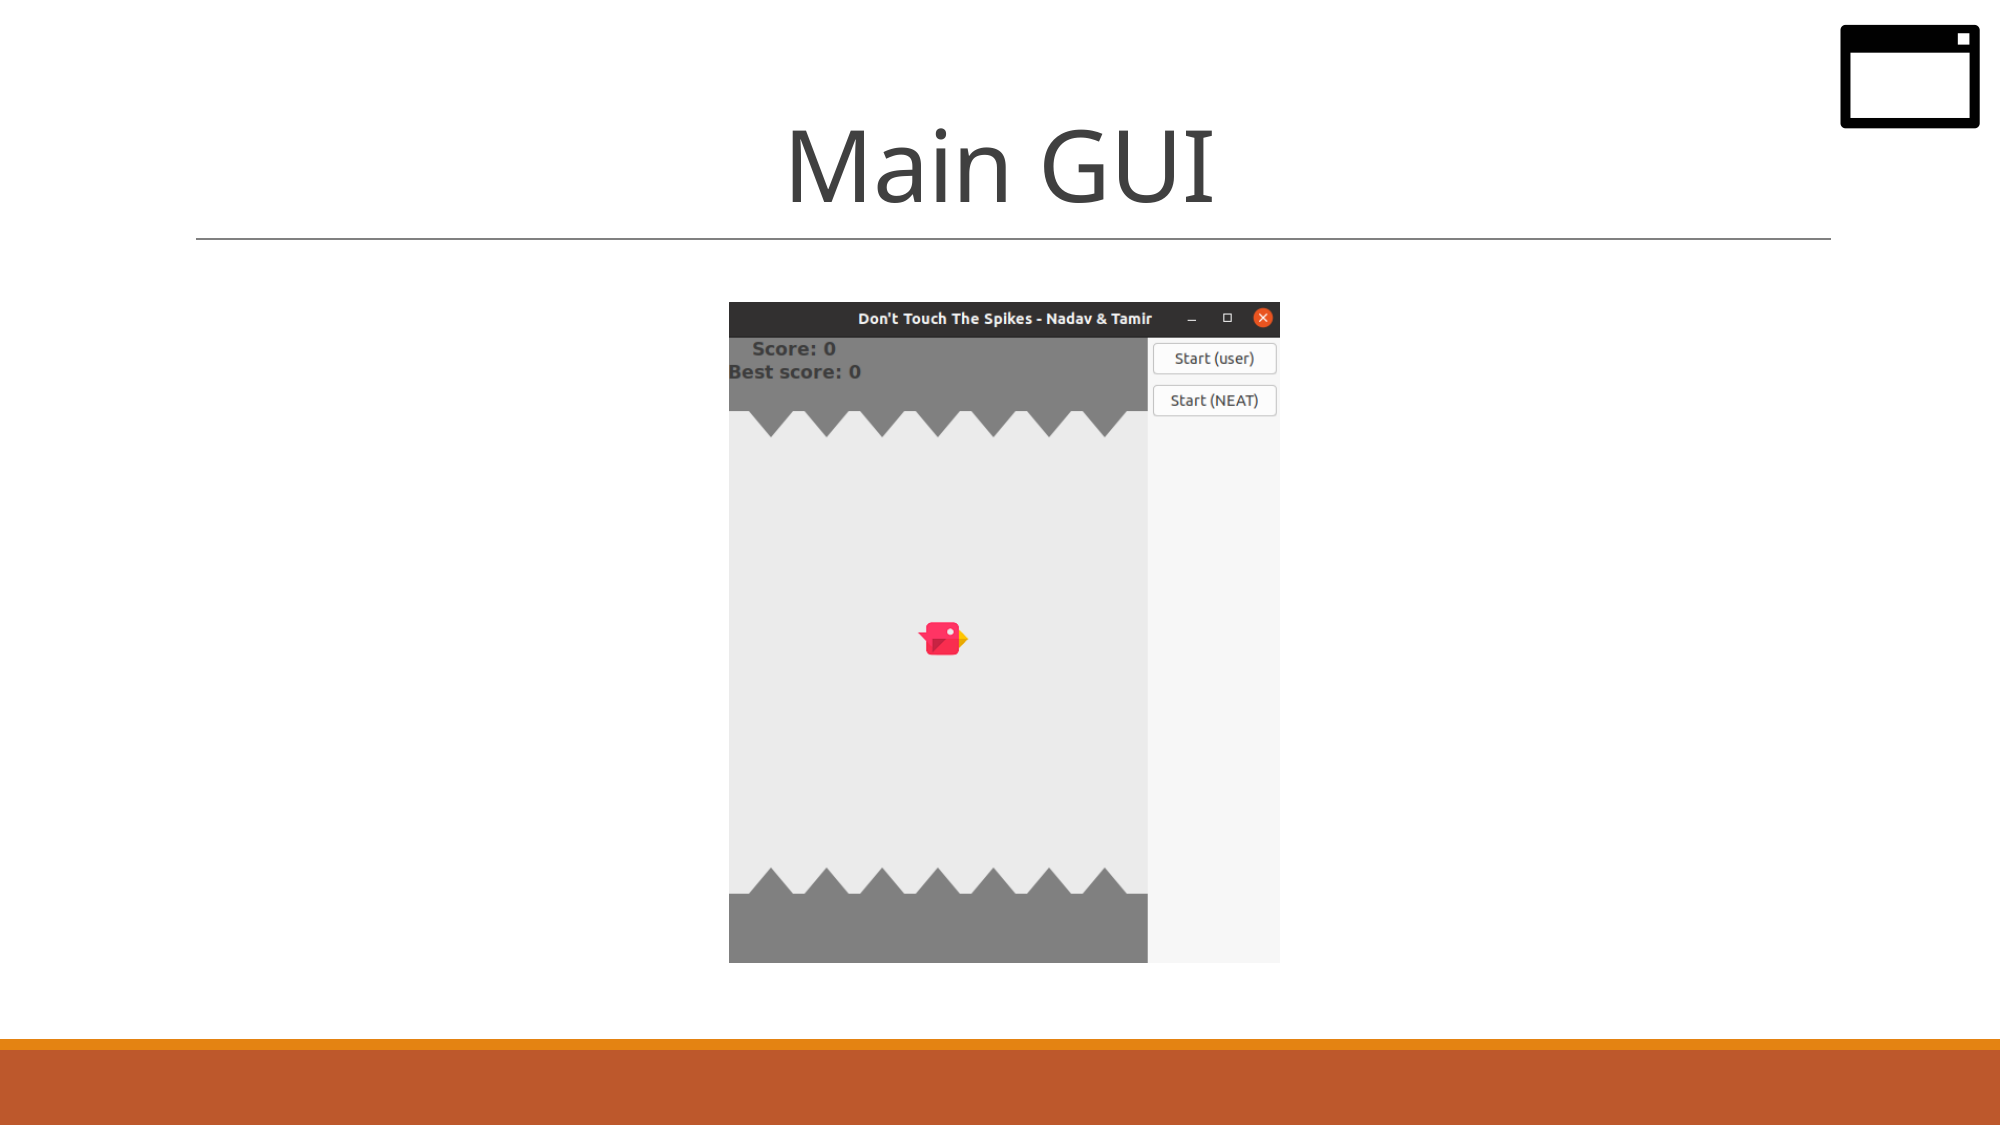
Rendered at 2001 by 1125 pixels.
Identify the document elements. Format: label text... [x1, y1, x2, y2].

title Main GUI [174, 93, 1825, 231]
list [729, 302, 1281, 964]
picture [1819, 0, 2000, 168]
